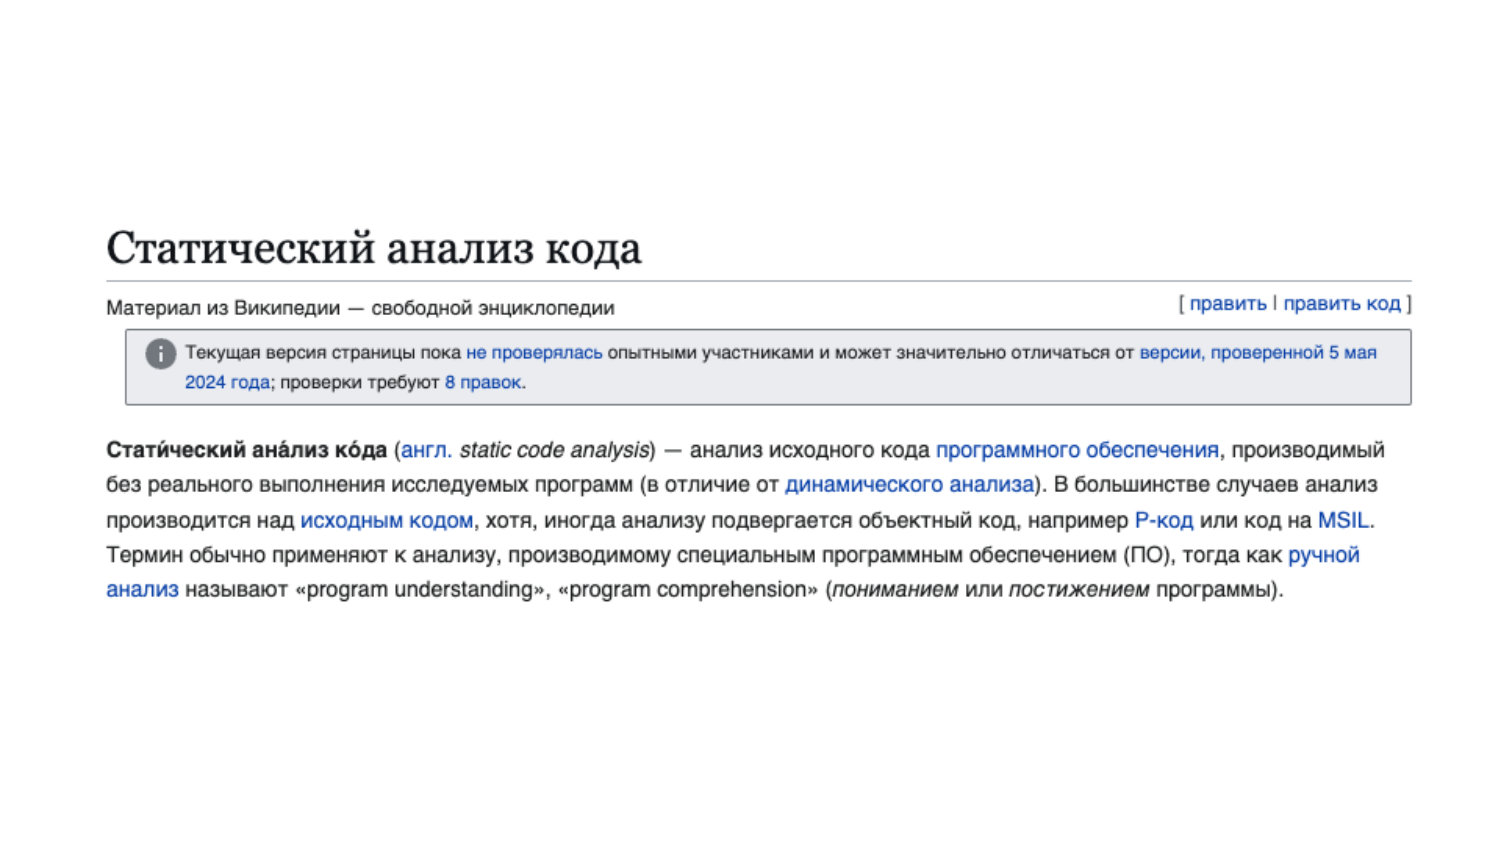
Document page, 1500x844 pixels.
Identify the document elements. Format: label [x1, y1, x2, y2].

picture [80, 221, 1420, 623]
